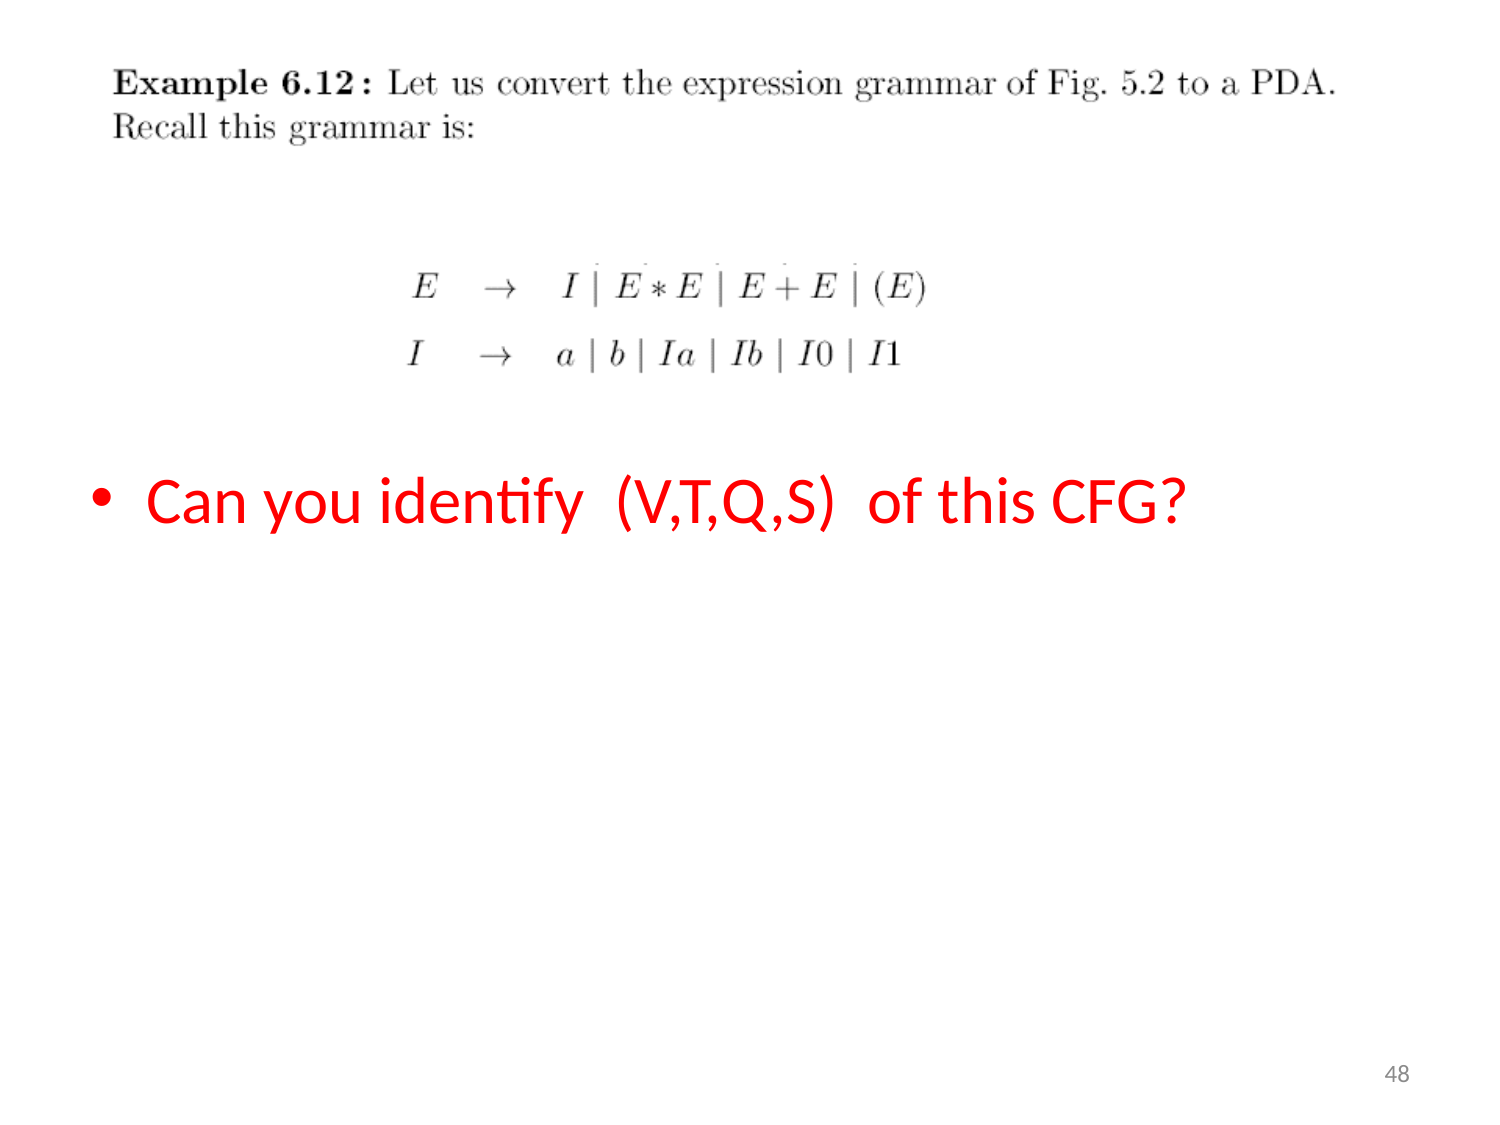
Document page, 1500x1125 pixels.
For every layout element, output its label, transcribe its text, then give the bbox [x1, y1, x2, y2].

picture [74, 37, 1368, 428]
slide_number 48 [1074, 1042, 1425, 1103]
